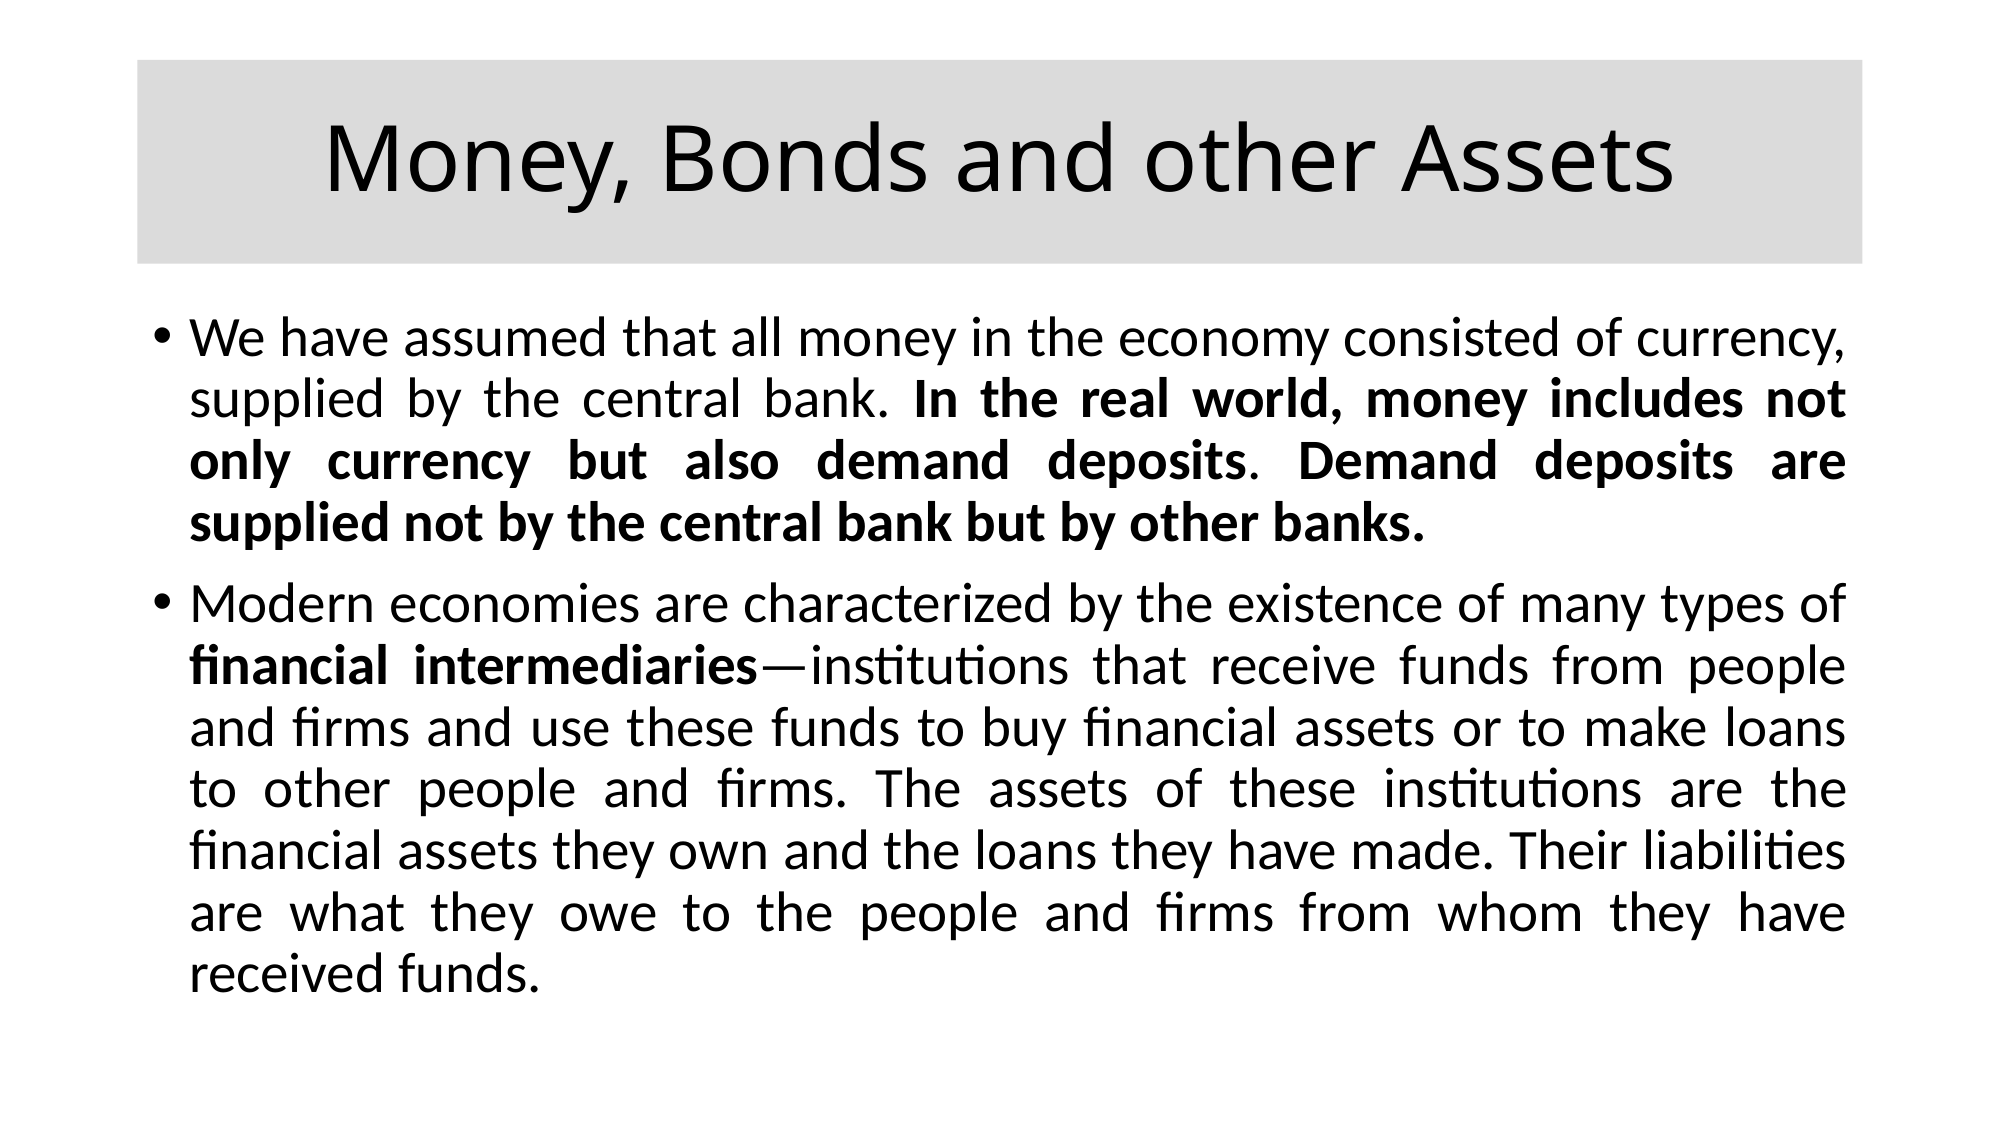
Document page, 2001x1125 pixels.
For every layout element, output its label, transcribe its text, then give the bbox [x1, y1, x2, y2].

list We have assumed that all money in the economy consisted of currency, supplied by the central bank. In the real world, money includes not only currency but also demand deposits. Demand deposits are supplied not by the central bank but by other banks. Modern economies are characterized by the existence of many types of financial intermediaries—institutions that receive funds from people and firms and use these funds to buy financial assets or to make loans to other people and firms. The assets of these institutions are the financial assets they own and the loans they have made. Their liabilities are what they owe to the people and firms from whom they have received funds. [137, 299, 1863, 1014]
title Money, Bonds and other Assets [137, 59, 1863, 264]
